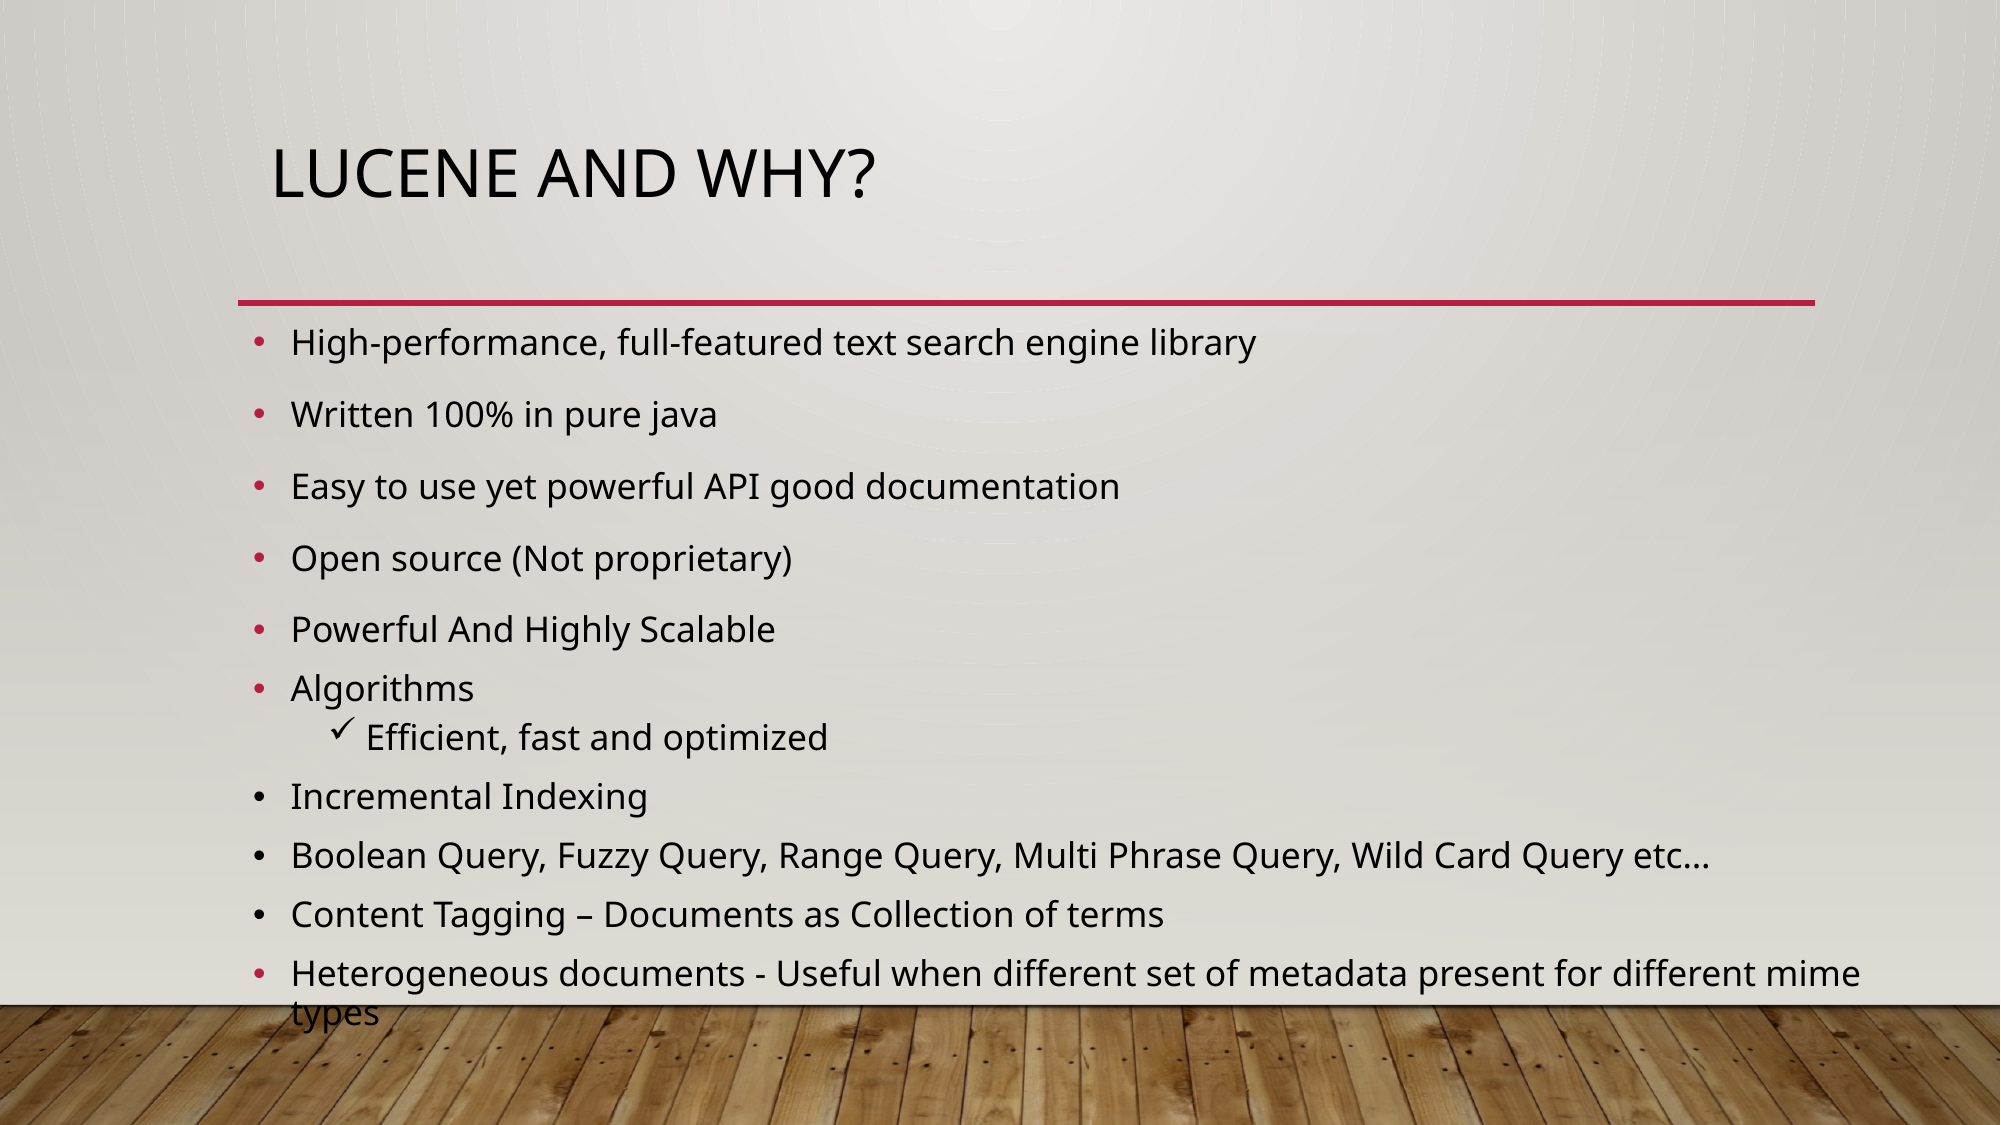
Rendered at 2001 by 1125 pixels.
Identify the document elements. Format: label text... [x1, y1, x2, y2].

list High-performance, full-featured text search engine library Written 100% in pure java Easy to use yet powerful API good documentation Open source (Not proprietary) Powerful And Highly Scalable Algorithms Efficient, fast and optimized Incremental Indexing Boolean Query, Fuzzy Query, Range Query, Multi Phrase Query, Wild Card Query etc… Content Tagging – Documents as Collection of terms Heterogeneous documents - Useful when different set of metadata present for different mime types [238, 304, 1894, 991]
title Lucene and why? [238, 131, 1814, 304]
picture [0, 1005, 2000, 1125]
